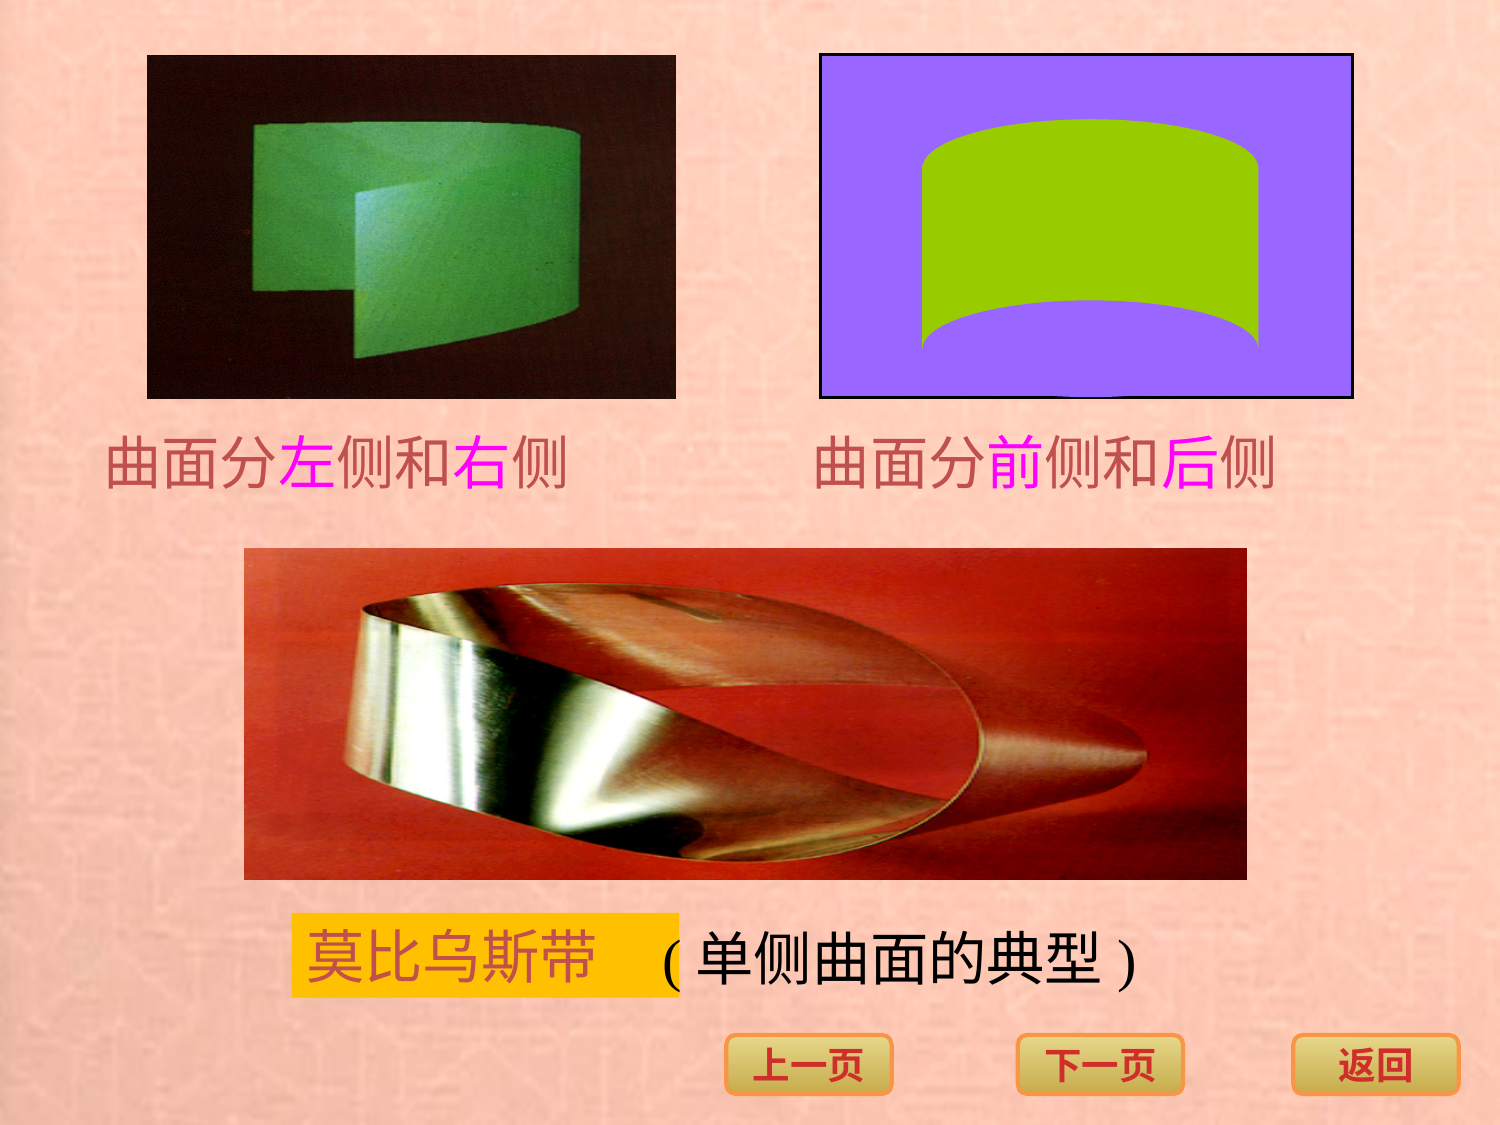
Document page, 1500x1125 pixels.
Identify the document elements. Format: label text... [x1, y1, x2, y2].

text_box 曲面分左侧和右侧 [88, 418, 715, 504]
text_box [820, 54, 1353, 398]
picture [0, 0, 1500, 1125]
text_box 莫比乌斯带 [291, 912, 680, 998]
text_box 曲面分前侧和后侧 [797, 418, 1374, 504]
text_box (单侧曲面的典型) [647, 914, 1167, 1000]
